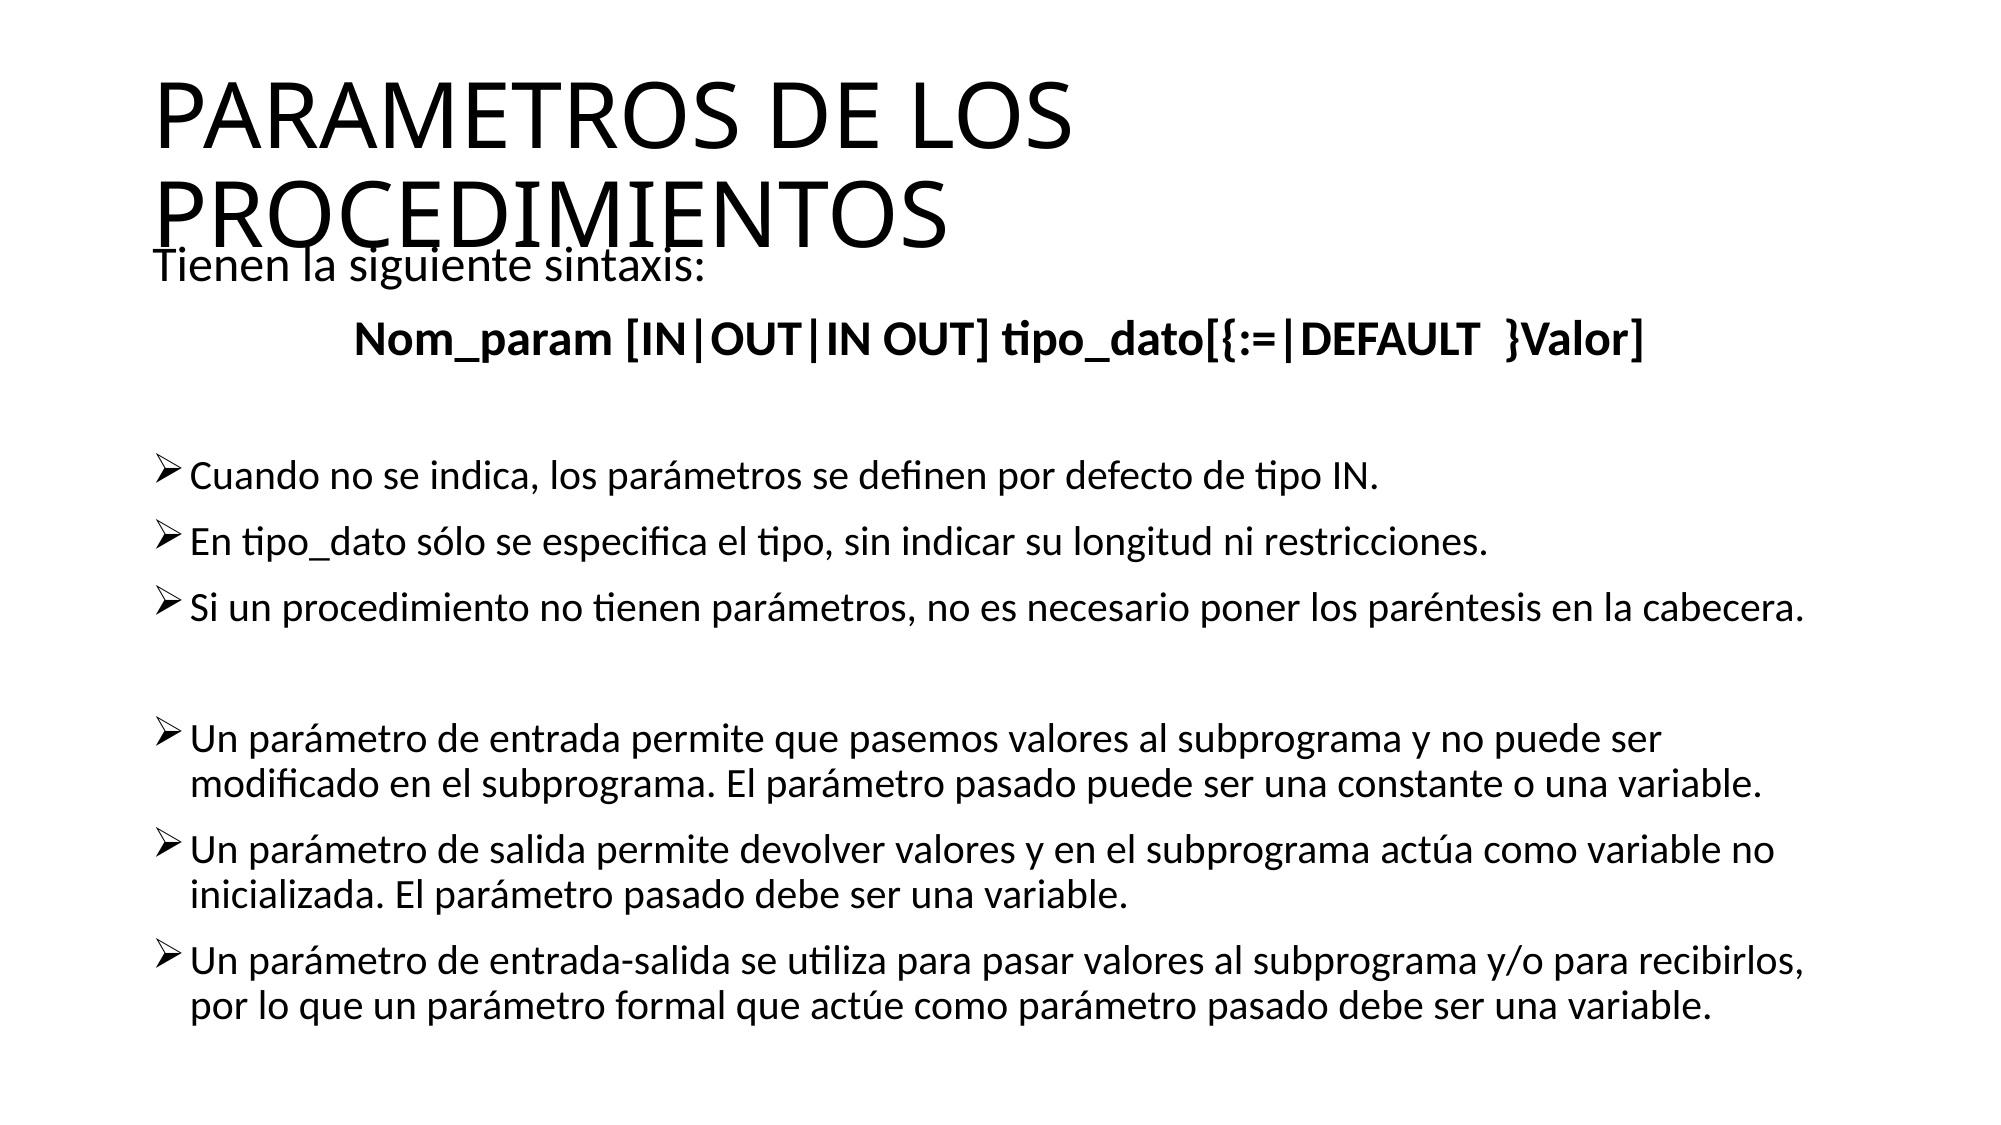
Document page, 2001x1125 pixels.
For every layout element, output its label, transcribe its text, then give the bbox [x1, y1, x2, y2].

list Tienen la siguiente sintaxis: Nom_param [IN|OUT|IN OUT] tipo_dato[{:=|DEFAULT }Valor] Cuando no se indica, los parámetros se definen por defecto de tipo IN. En tipo_dato sólo se especifica el tipo, sin indicar su longitud ni restricciones. Si un procedimiento no tienen parámetros, no es necesario poner los paréntesis en la cabecera. Un parámetro de entrada permite que pasemos valores al subprograma y no puede ser modificado en el subprograma. El parámetro pasado puede ser una constante o una variable. Un parámetro de salida permite devolver valores y en el subprograma actúa como variable no inicializada. El parámetro pasado debe ser una variable. Un parámetro de entrada-salida se utiliza para pasar valores al subprograma y/o para recibirlos, por lo que un parámetro formal que actúe como parámetro pasado debe ser una variable. [137, 230, 1863, 1046]
title PARAMETROS DE LOS PROCEDIMIENTOS [137, 59, 1863, 230]
